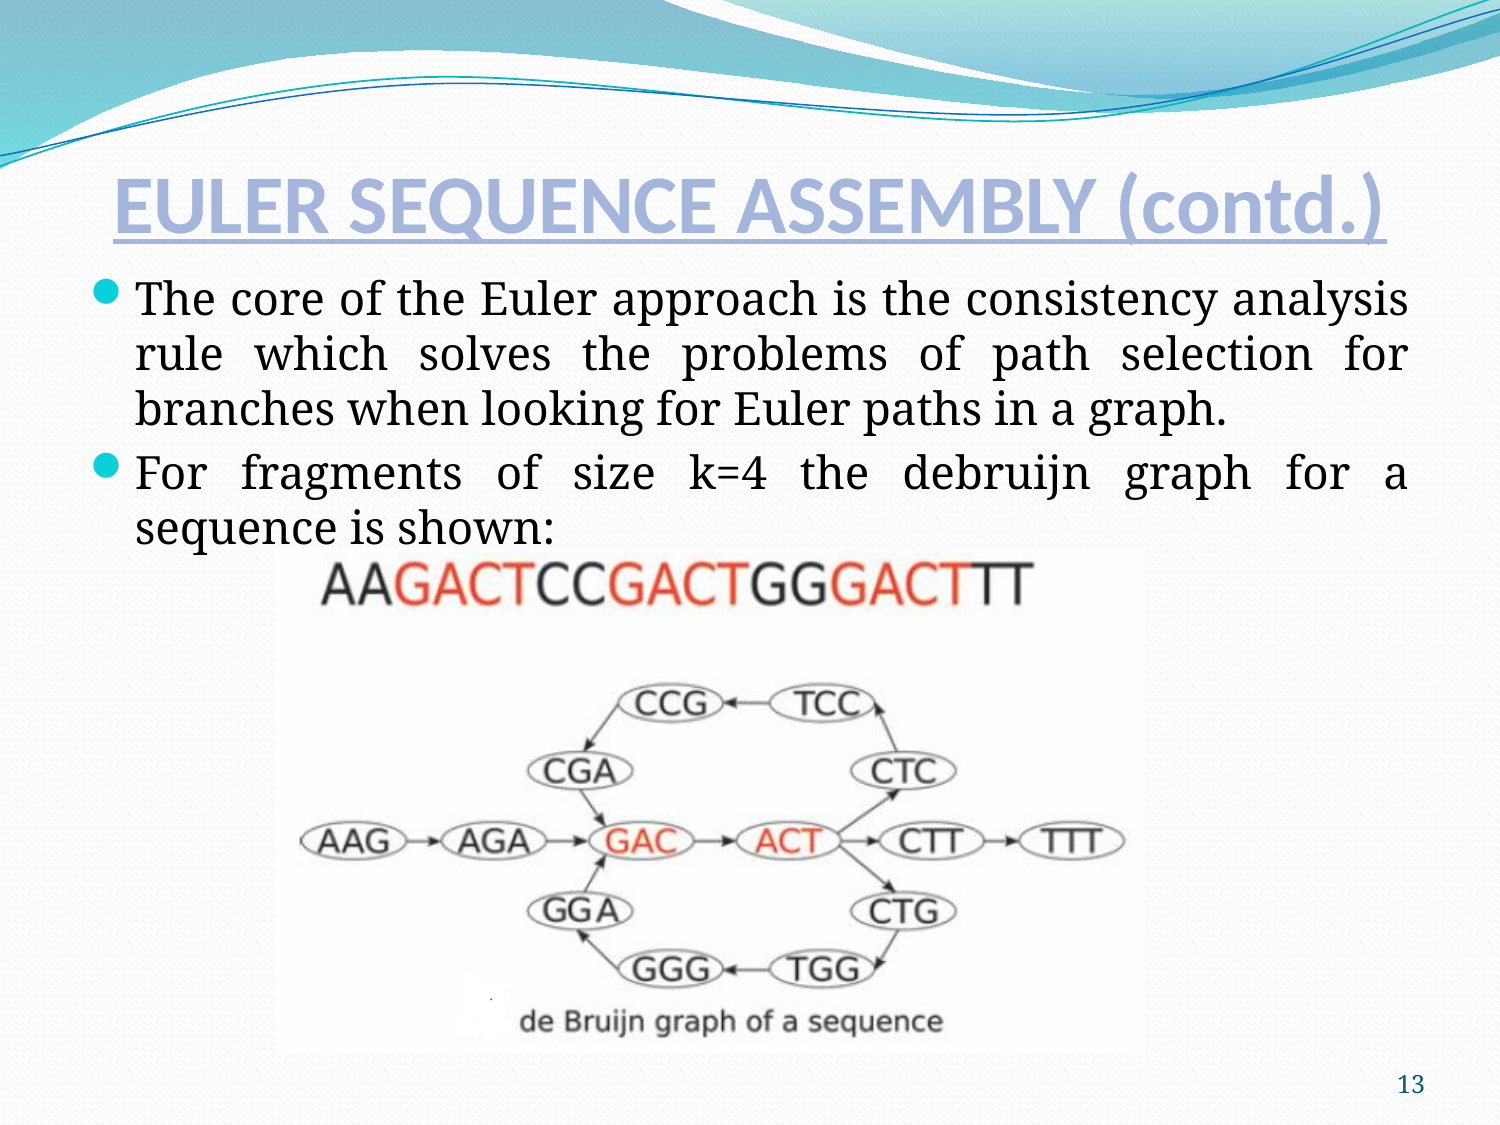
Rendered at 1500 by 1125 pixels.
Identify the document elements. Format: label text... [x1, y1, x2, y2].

picture [274, 549, 1144, 1052]
list The core of the Euler approach is the consistency analysis rule which solves the problems of path selection for branches when looking for Euler paths in a graph. For fragments of size k=4 the debruijn graph for a sequence is shown: [75, 262, 1425, 1063]
slide_number 13 [1299, 1042, 1425, 1103]
list Load balancing is a big problem for parallel computing. Load on the computing nodes with limited computing power will make other processes wait; thus, resources are wasted and performance is degraded. Since the communication overhead is relatively high in distributed systems, the interaction frequency between computing nodes should be as low as possible. Factors that should be considered by these load distribution algorithms are communication overhead, and heterogeneity. [267, 551, 1151, 1063]
title EULER SEQUENCE ASSEMBLY (contd.) [75, 115, 1425, 250]
